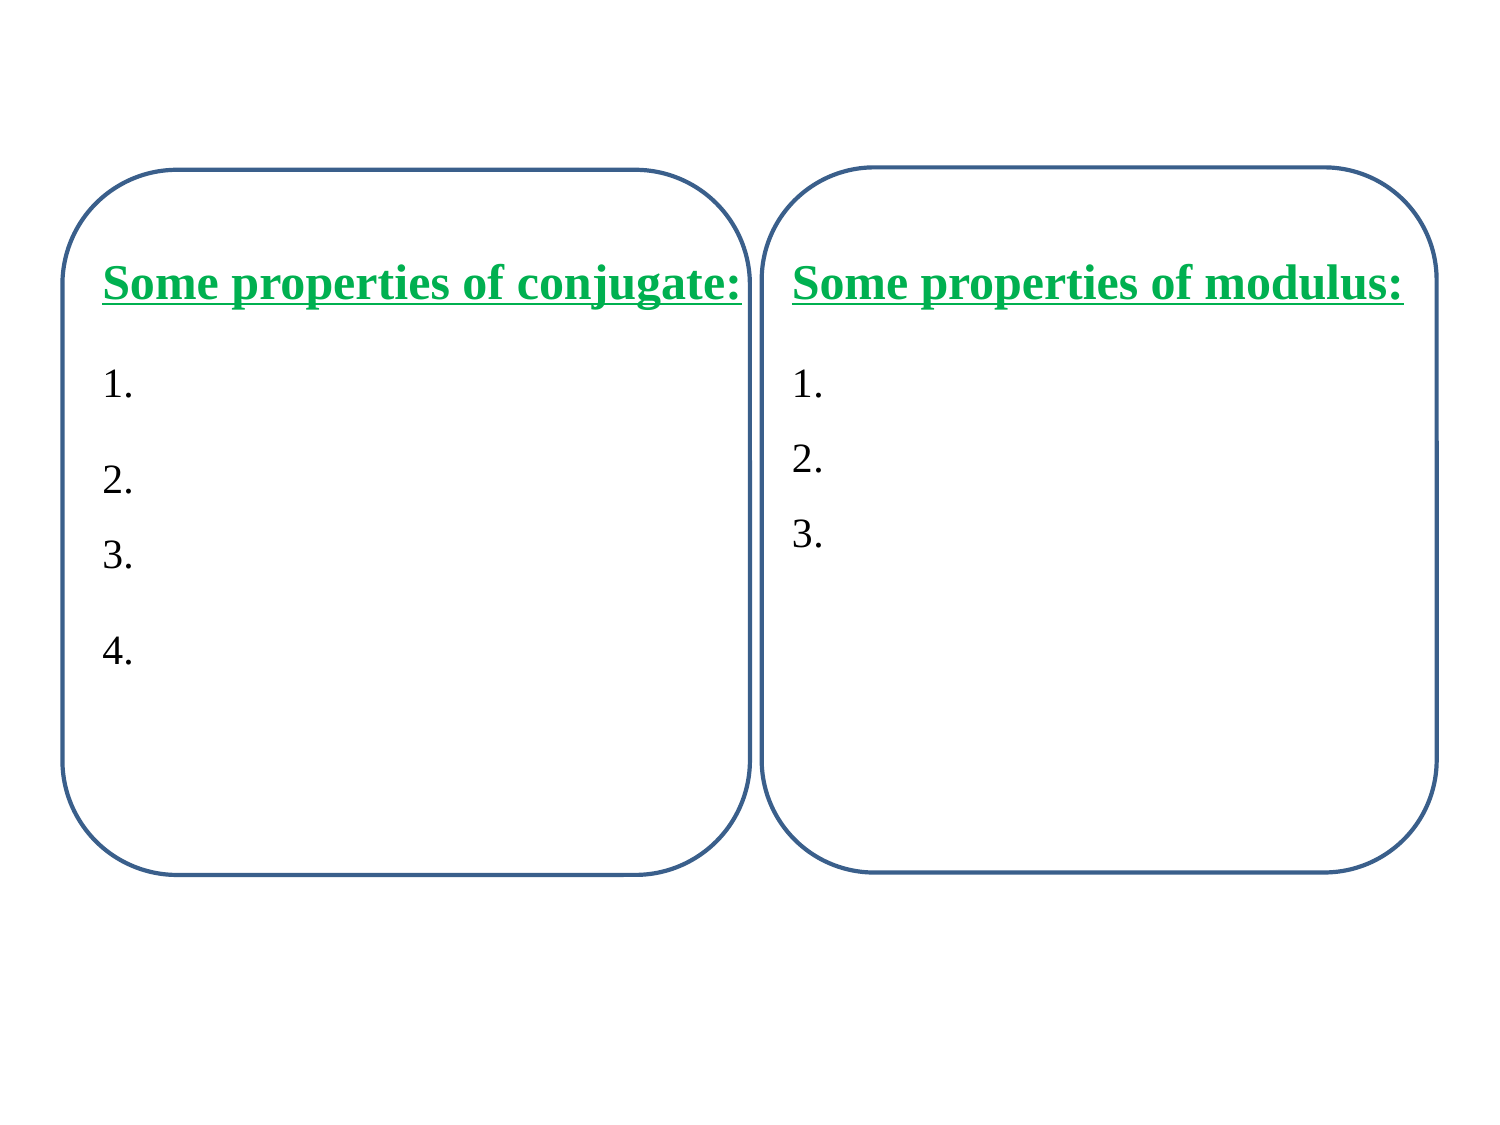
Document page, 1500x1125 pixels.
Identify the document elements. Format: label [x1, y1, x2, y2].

text_box [60, 167, 753, 878]
text_box [759, 165, 1439, 875]
